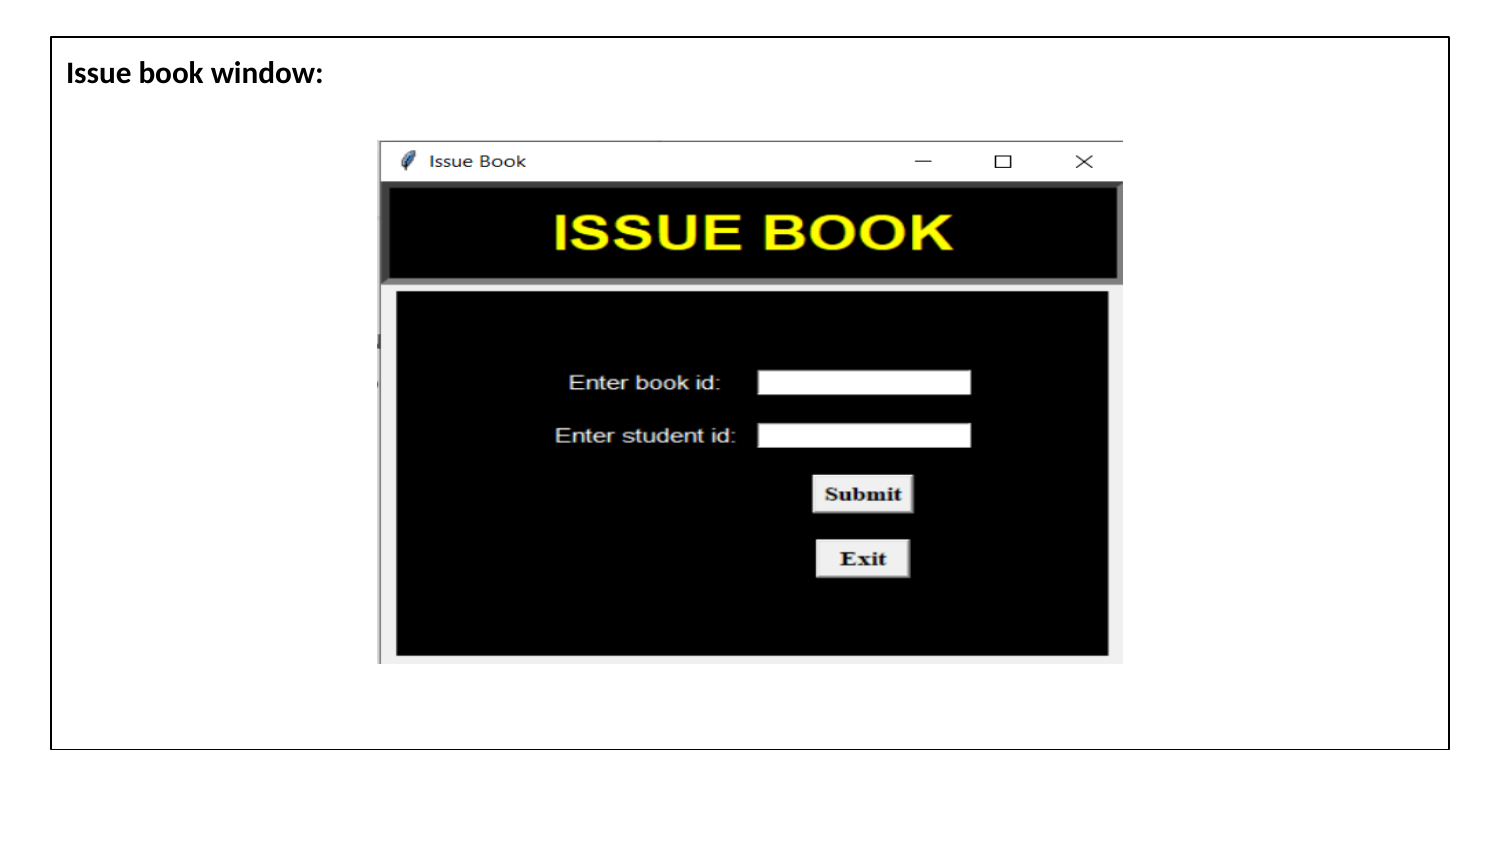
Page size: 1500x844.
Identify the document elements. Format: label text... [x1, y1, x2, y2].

list Issue book window: [51, 36, 1449, 750]
picture [377, 139, 1123, 665]
